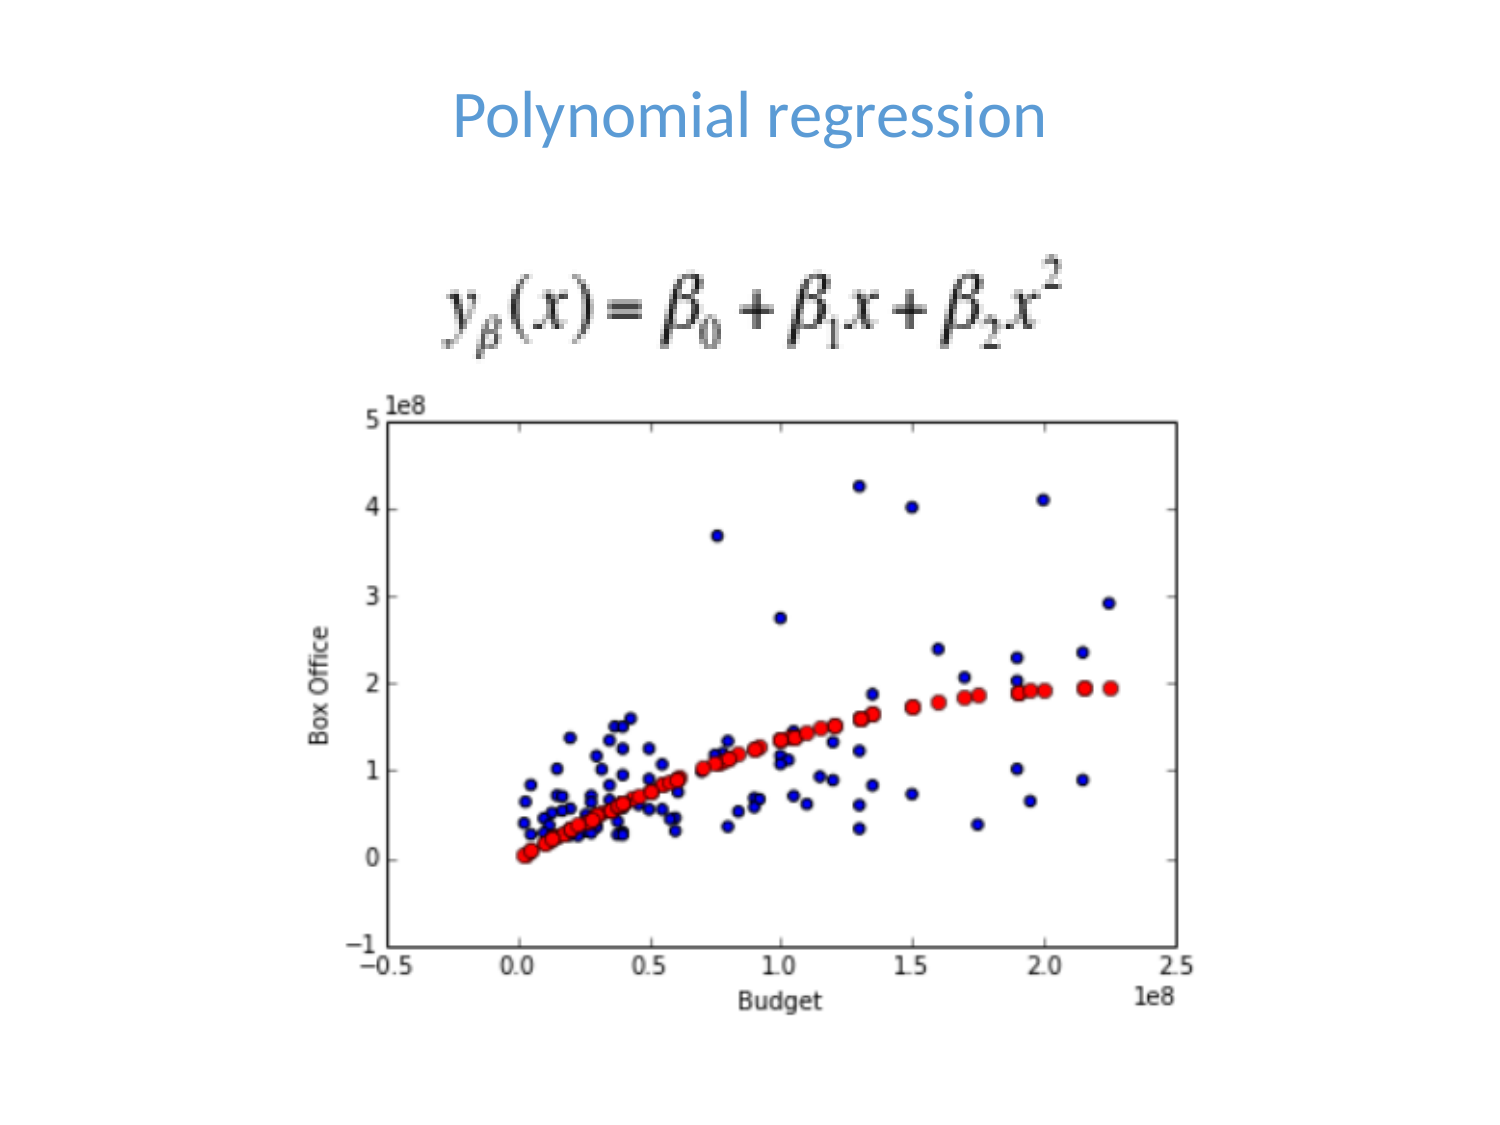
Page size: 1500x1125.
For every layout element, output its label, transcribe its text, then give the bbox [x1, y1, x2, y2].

text_box Polynomial regression [294, 63, 1206, 159]
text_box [433, 240, 1067, 364]
picture [277, 378, 1223, 1048]
